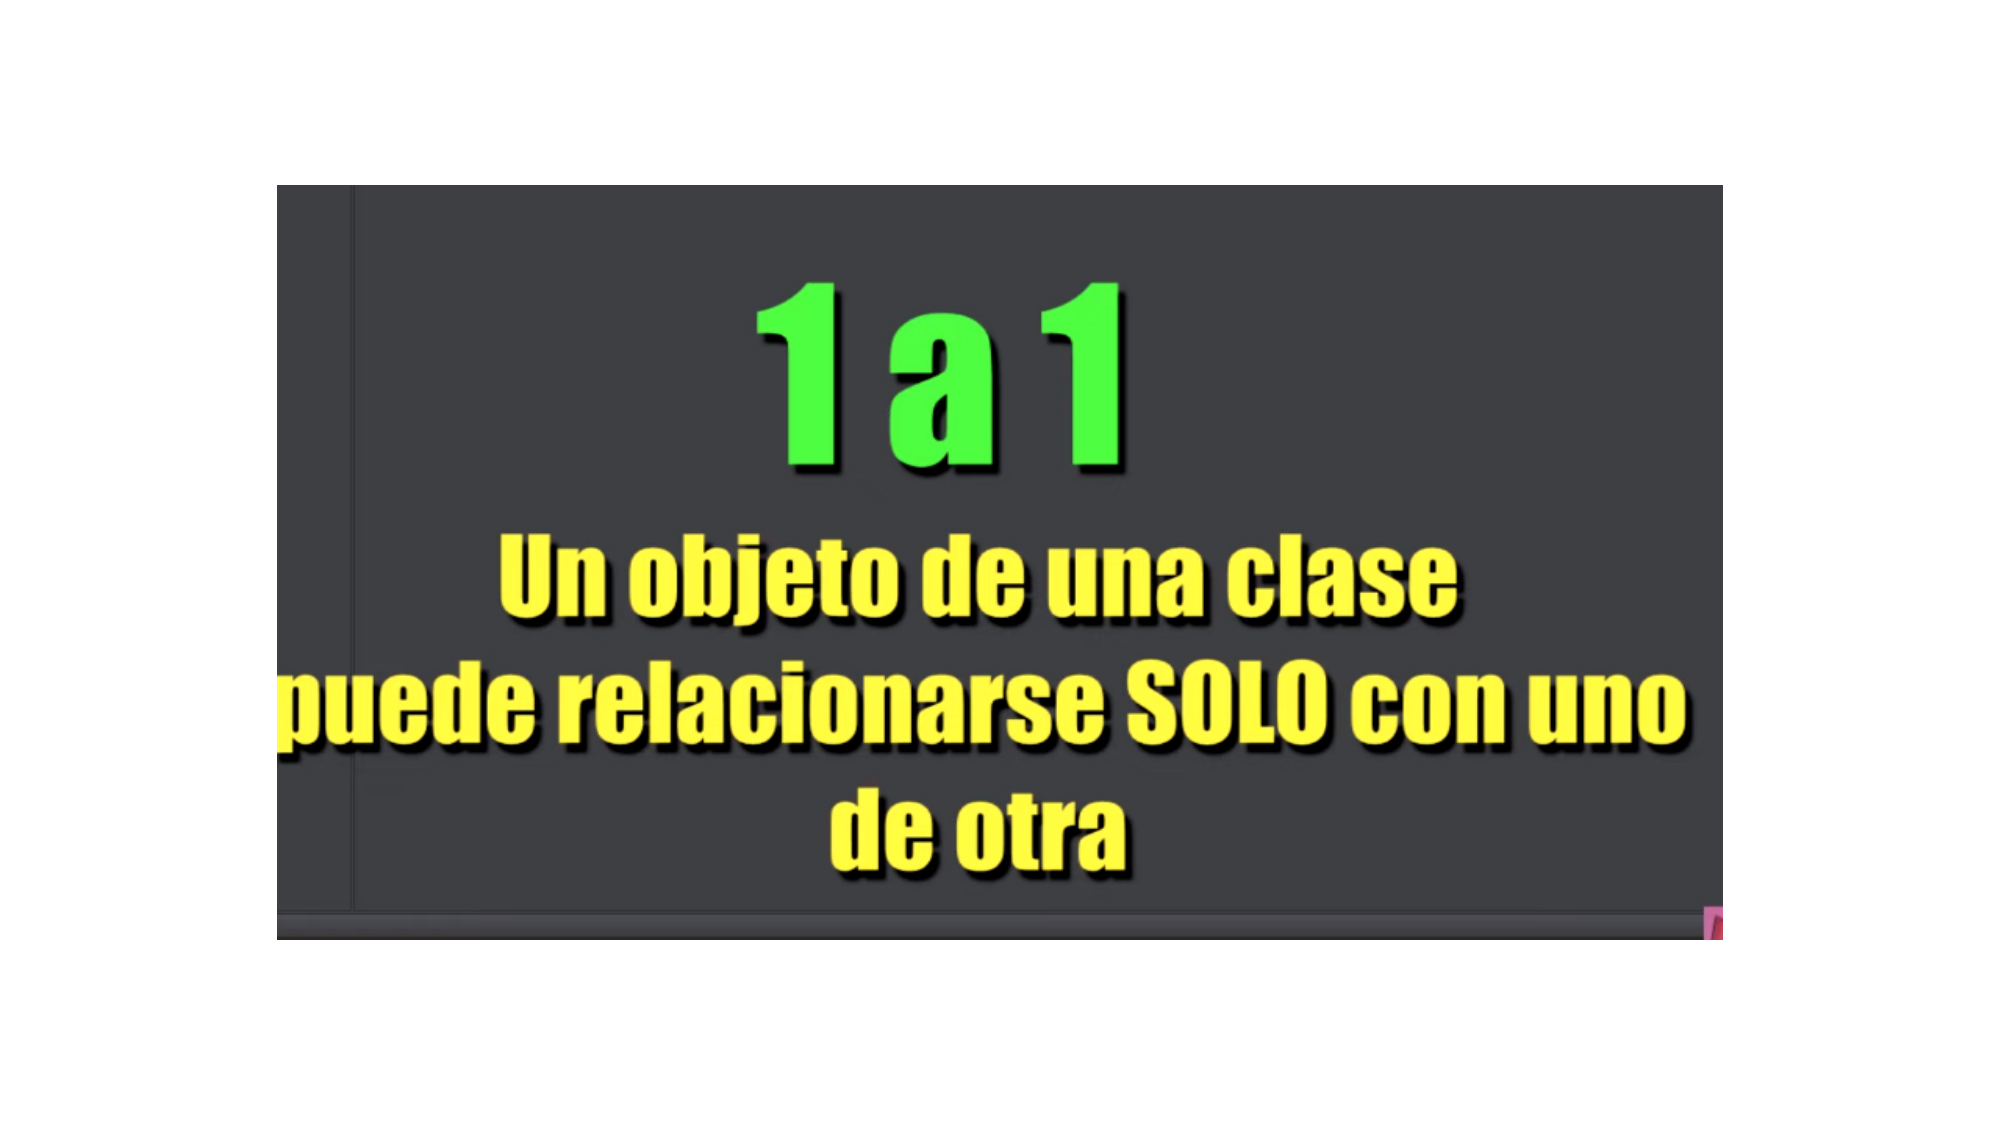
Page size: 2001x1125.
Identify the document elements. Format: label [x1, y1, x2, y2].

picture [277, 185, 1723, 940]
